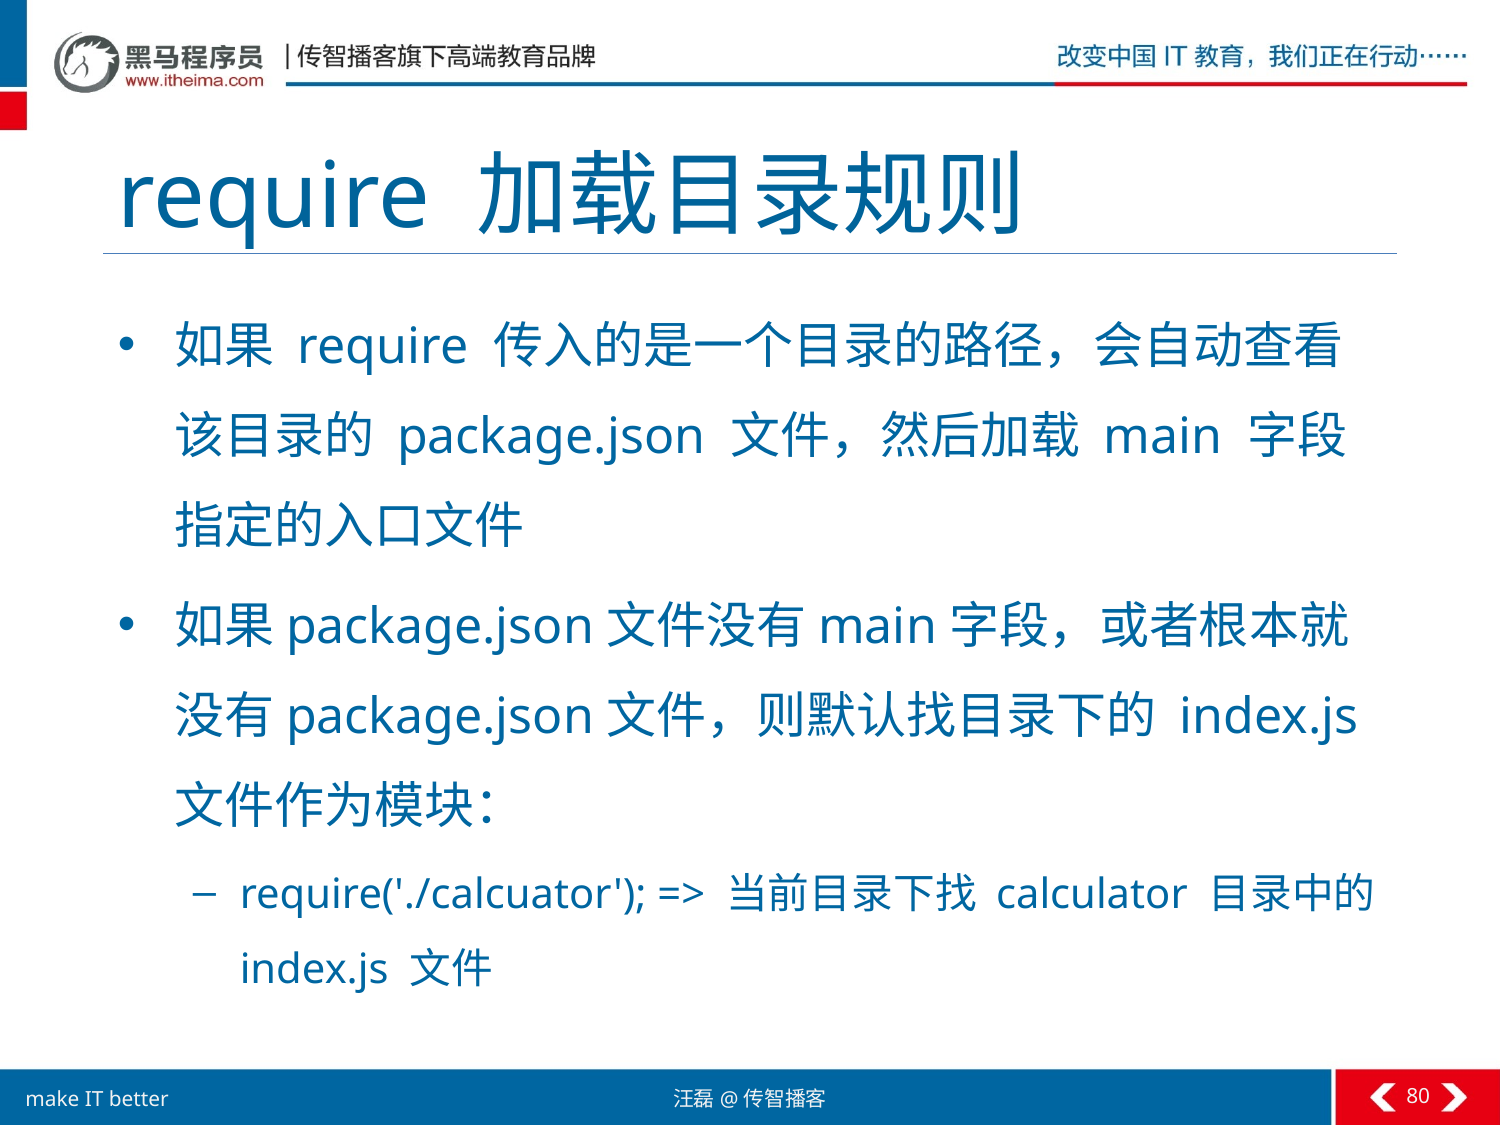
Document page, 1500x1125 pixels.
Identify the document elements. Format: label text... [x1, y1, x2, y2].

picture [0, 0, 1500, 1125]
slide_number 80 [1336, 1070, 1500, 1124]
title require 加载目录规则 [103, 95, 1397, 254]
slide_number make IT better [10, 1072, 349, 1124]
footer 汪磊@传智播客 [496, 1071, 1004, 1124]
list 如果 require 传入的是一个目录的路径，会自动查看该目录的 package.json 文件，然后加载 main 字段指定的入口文件 如果package.json文件没有main字段，或者根本就没有package.json文件，则默认找目录下的 index.js 文件作为模块： require('./calcuator'); => 当前目录下找 calculator 目录中的 index.js 文件 [103, 275, 1397, 1040]
